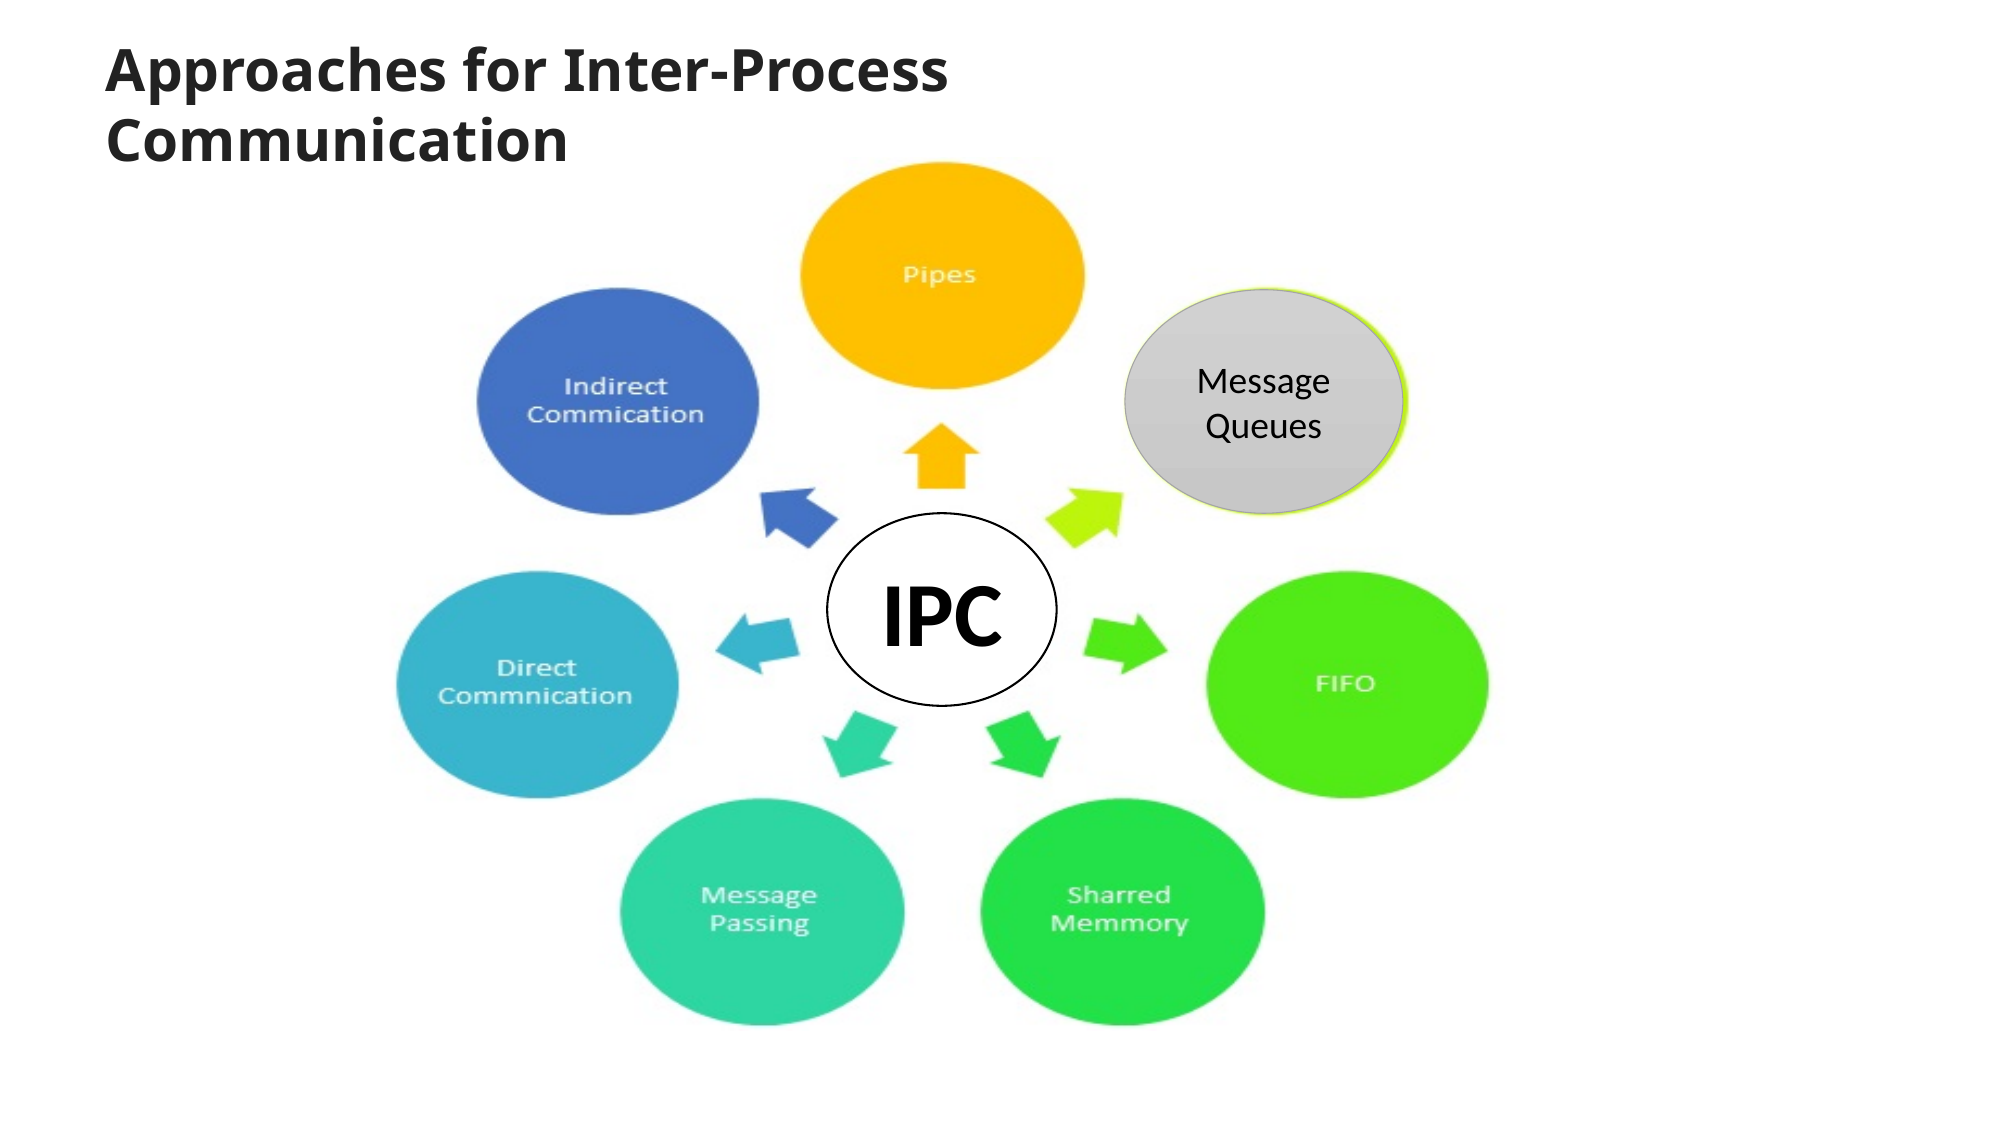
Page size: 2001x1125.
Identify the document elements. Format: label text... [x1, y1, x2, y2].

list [219, 157, 1665, 1031]
text_box Approaches for Inter-Process Communication [91, 25, 1422, 251]
